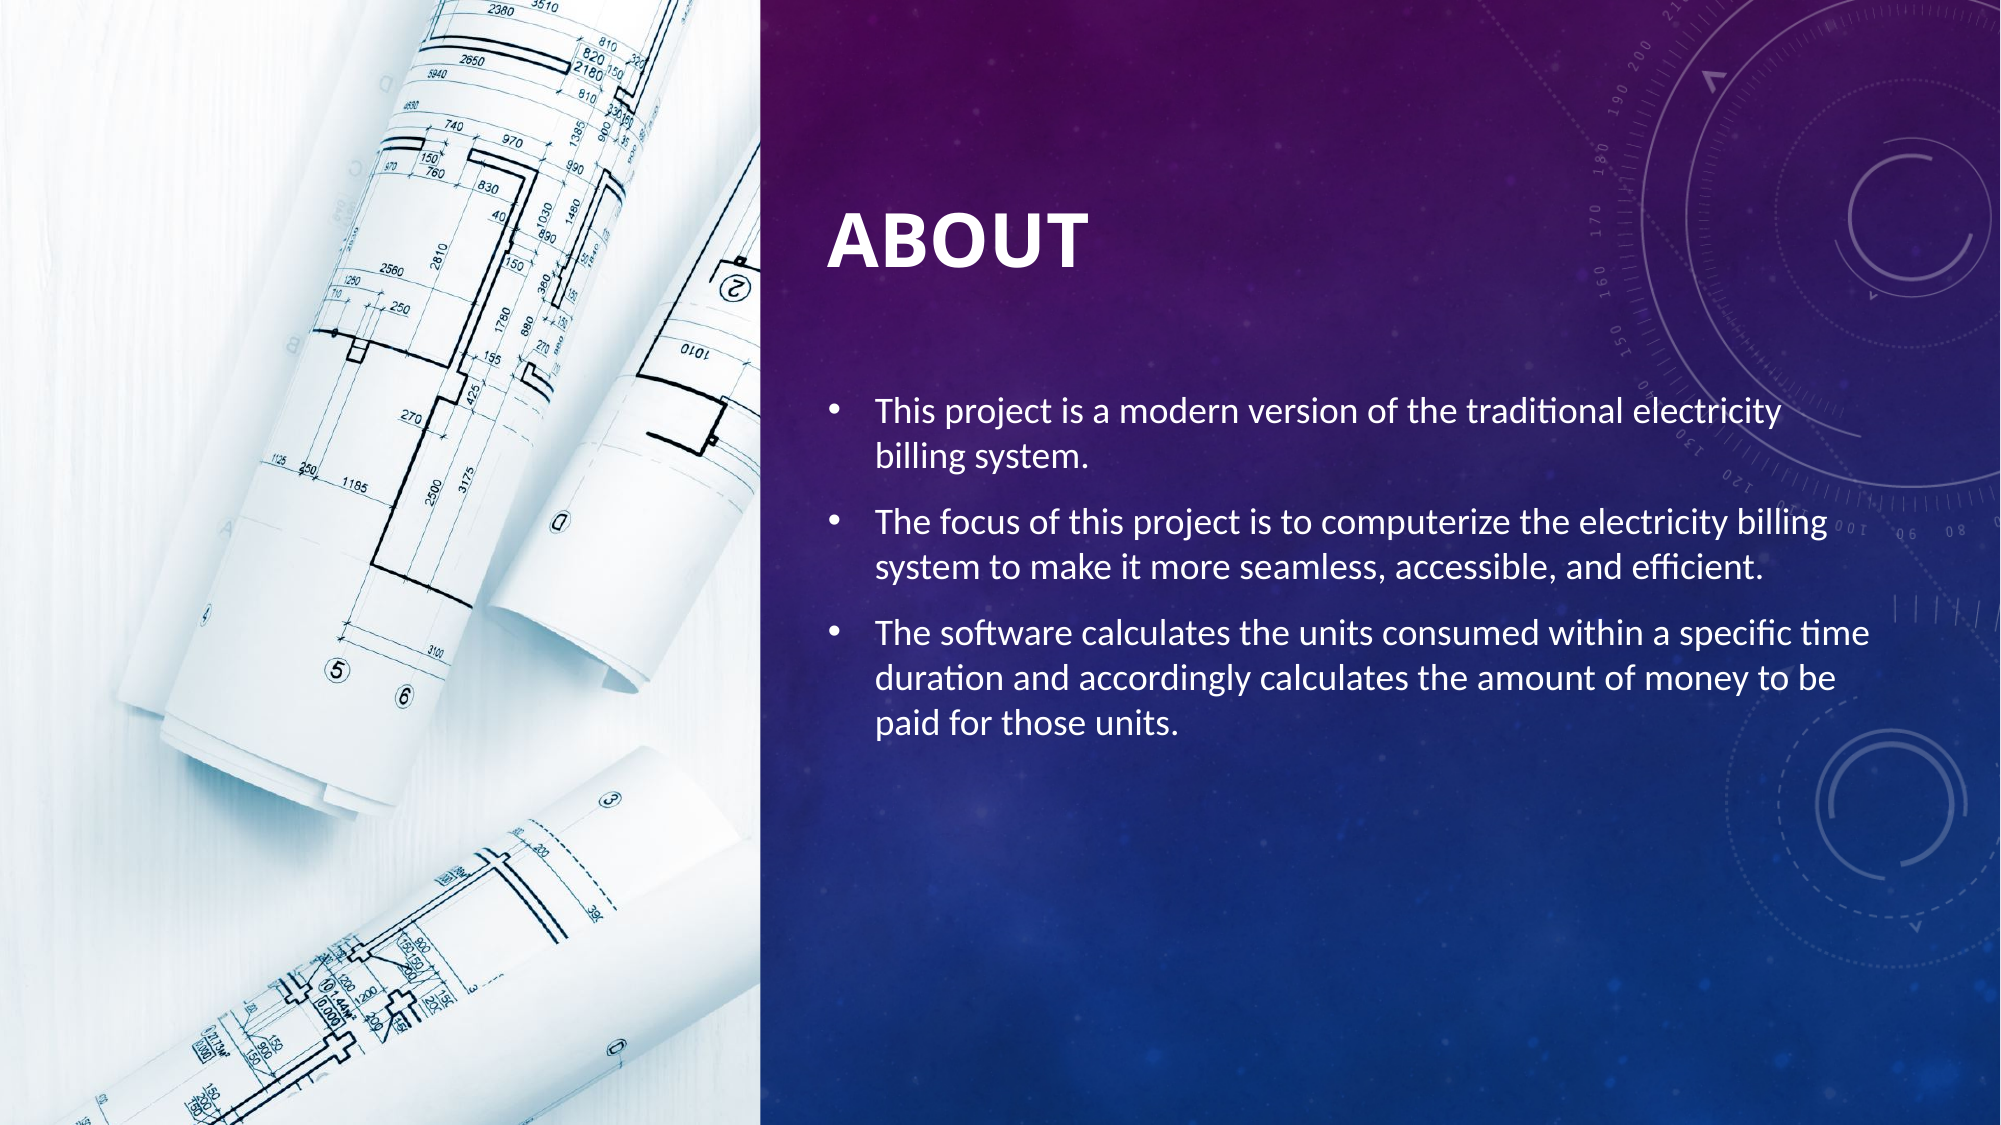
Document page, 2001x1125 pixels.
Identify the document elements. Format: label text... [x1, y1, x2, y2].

list This project is a modern version of the traditional electricity billing system. The focus of this project is to computerize the electricity billing system to make it more seamless, accessible, and efficient. The software calculates the units consumed within a specific time duration and accordingly calculates the amount of money to be paid for those units. [812, 238, 1895, 891]
picture [0, 0, 2001, 1125]
title about [812, 104, 1895, 238]
